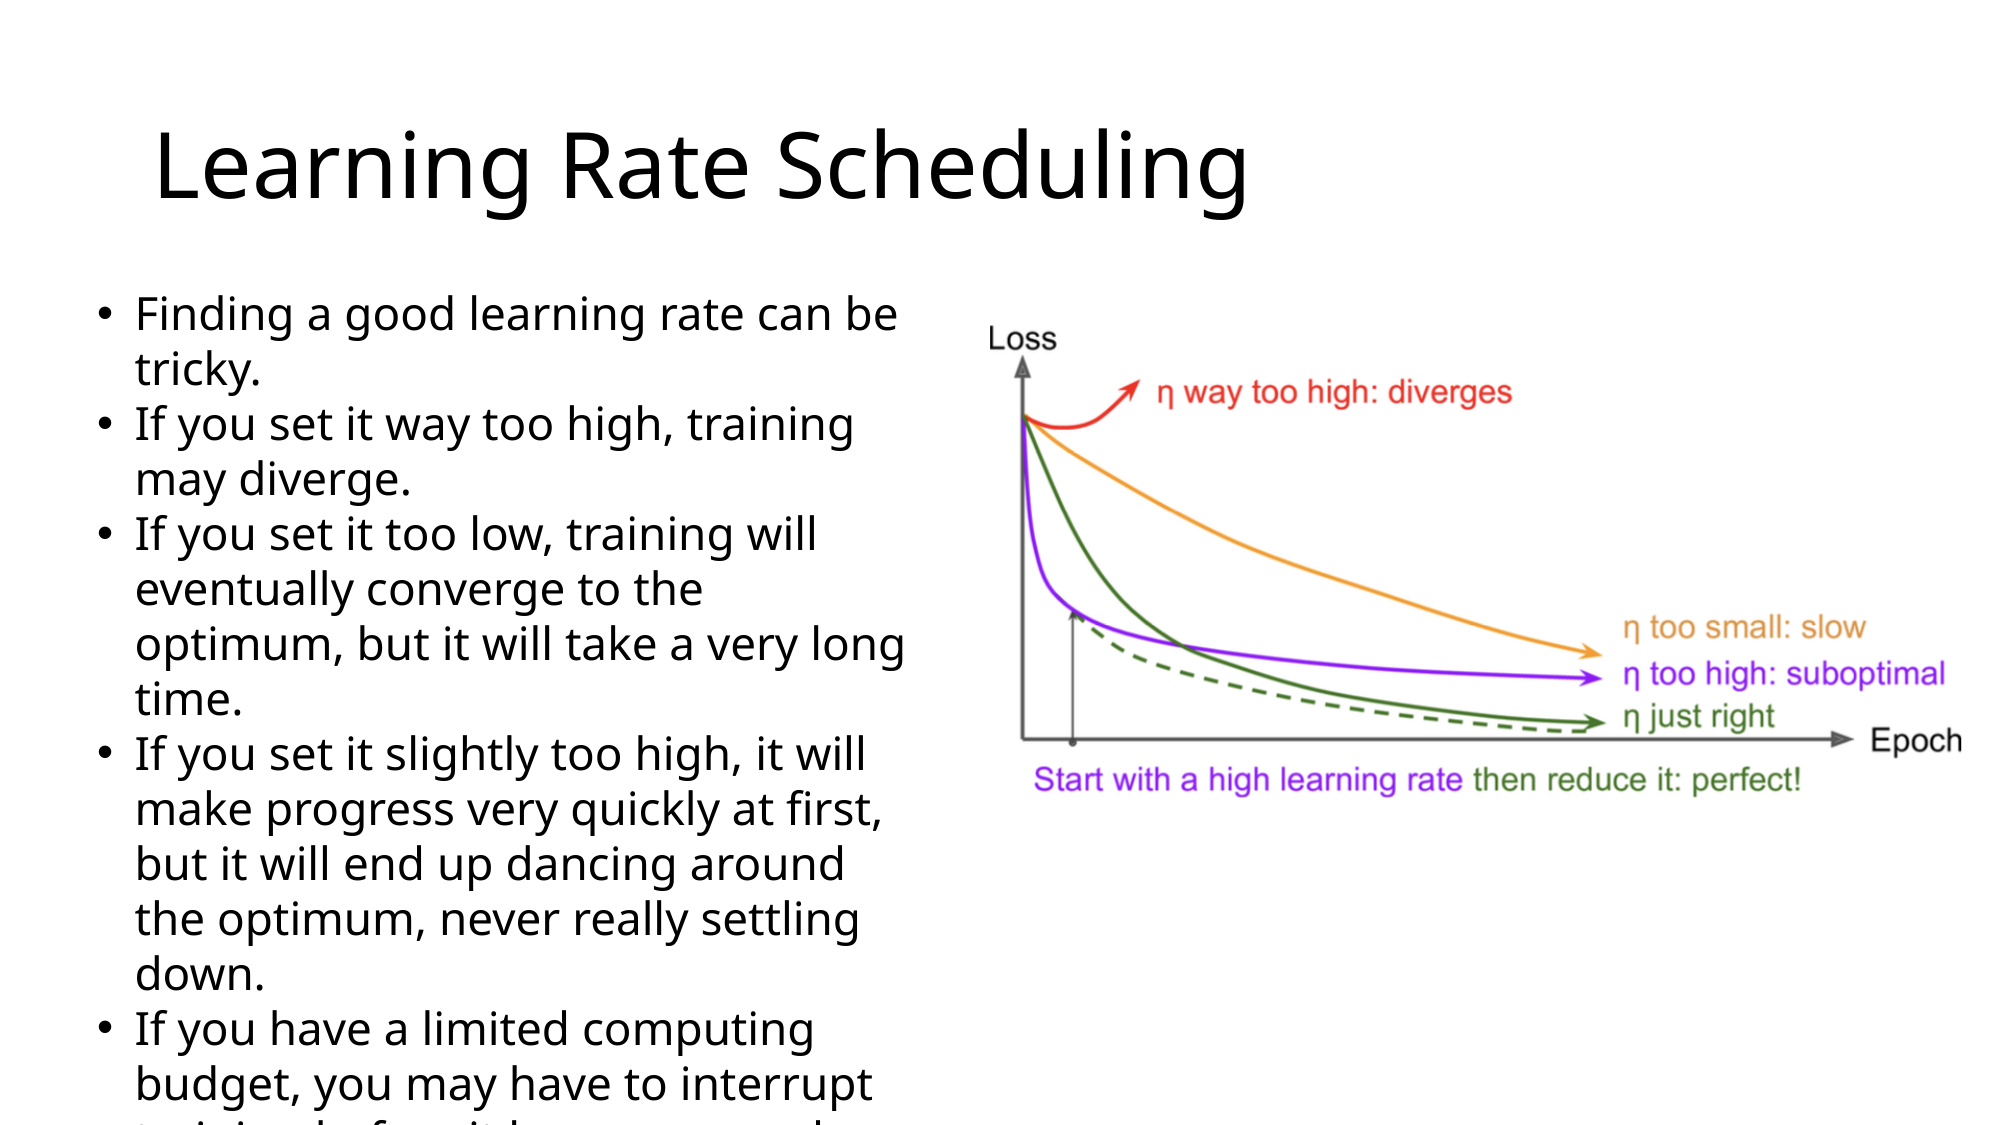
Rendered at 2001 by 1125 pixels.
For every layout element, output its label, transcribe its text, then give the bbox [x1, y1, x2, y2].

list Finding a good learning rate can be tricky. If you set it way too high, training may diverge. If you set it too low, training will eventually converge to the optimum, but it will take a very long time. If you set it slightly too high, it will make progress very quickly at first, but it will end up dancing around the optimum, never really settling down. If you have a limited computing budget, you may have to interrupt training before it has converged properly, yielding a suboptimal solution. [82, 277, 937, 992]
title Learning Rate Scheduling [137, 59, 1863, 278]
picture [961, 312, 1980, 812]
